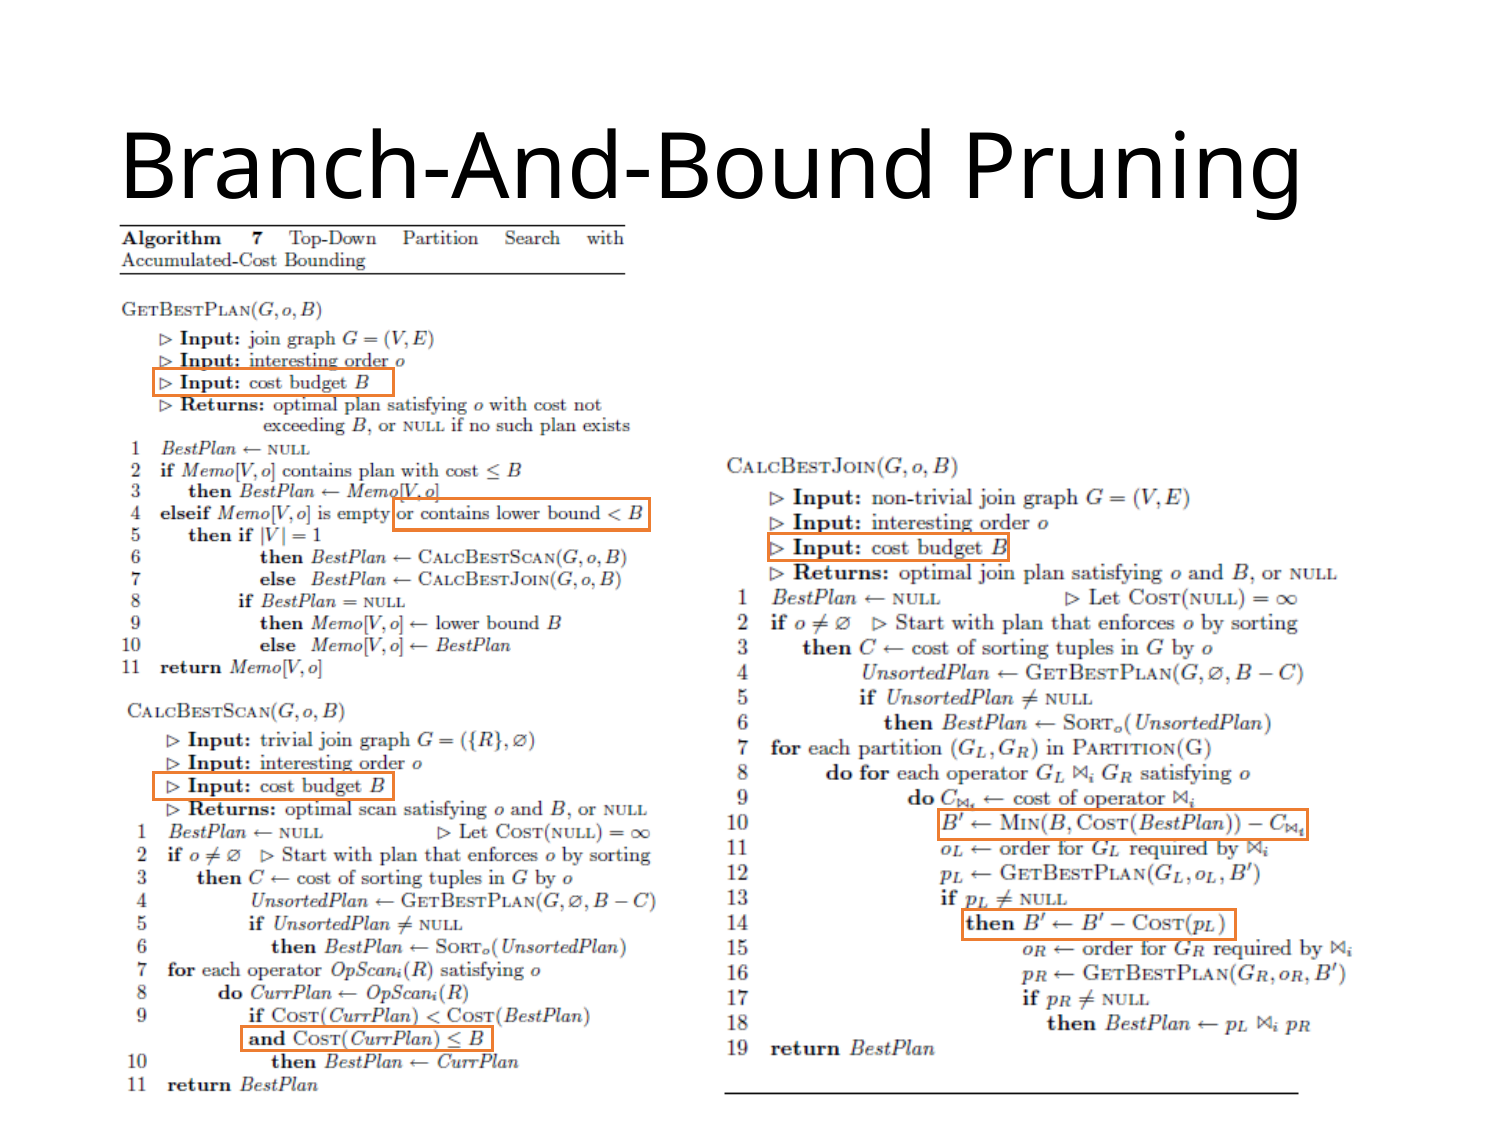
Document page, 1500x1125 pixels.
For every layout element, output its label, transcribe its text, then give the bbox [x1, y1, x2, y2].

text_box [102, 210, 1377, 1107]
title Branch-And-Bound Pruning [103, 59, 1397, 278]
